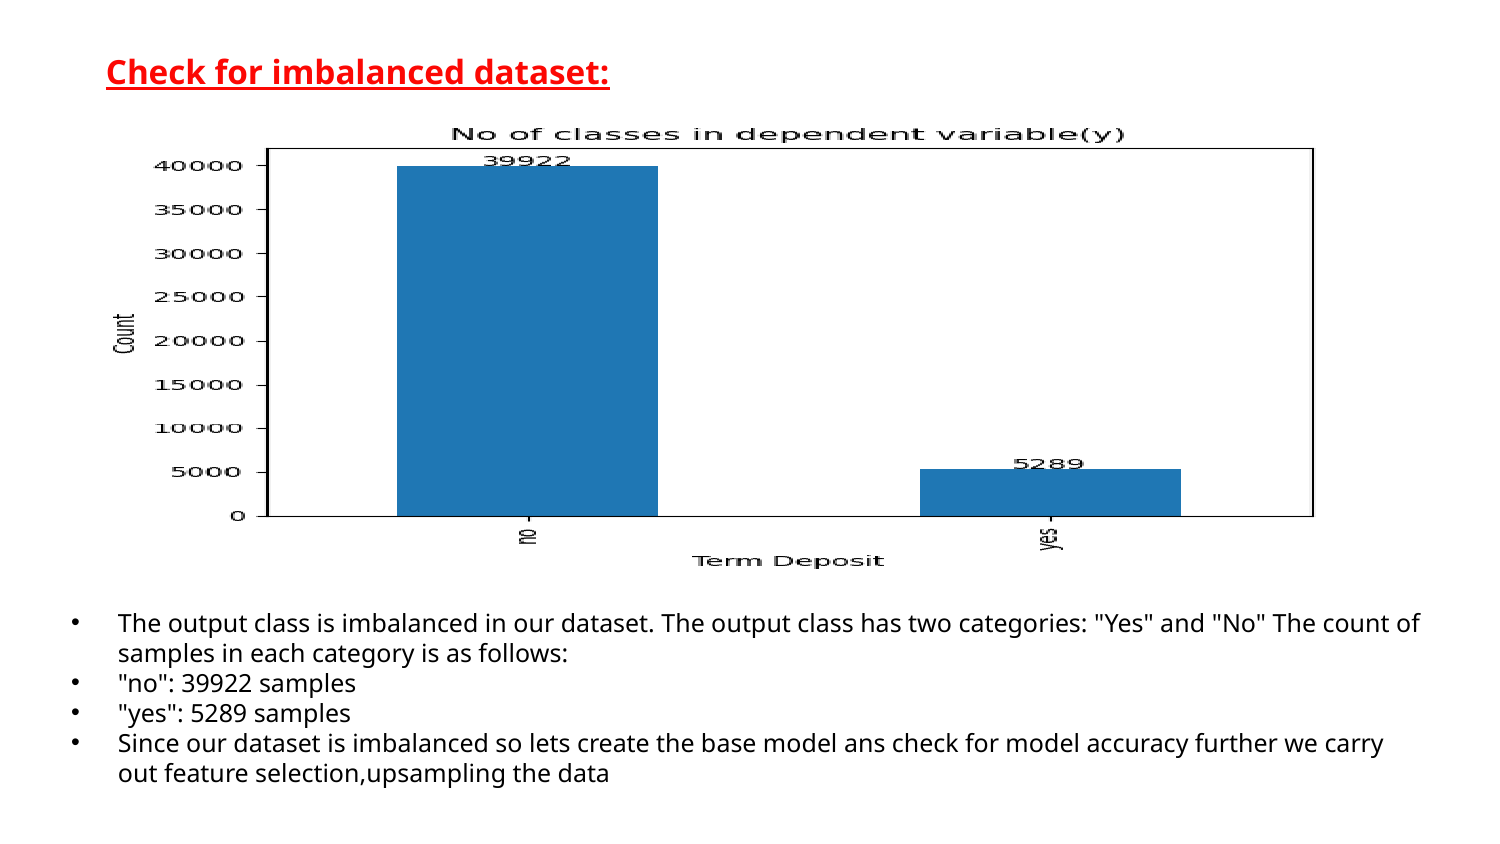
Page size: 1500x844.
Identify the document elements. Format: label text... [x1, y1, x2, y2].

picture [90, 117, 1331, 578]
title Check for imbalanced dataset: [90, 36, 1245, 117]
text_box The output class is imbalanced in our dataset. The output class has two categories: "Yes" and "No" The count of samples in each category is as follows: "no": 39922 samples "yes": 5289 samples Since our dataset is imbalanced so lets create the base model ans check for model accuracy further we carry out feature selection,upsampling the data [56, 599, 1444, 844]
